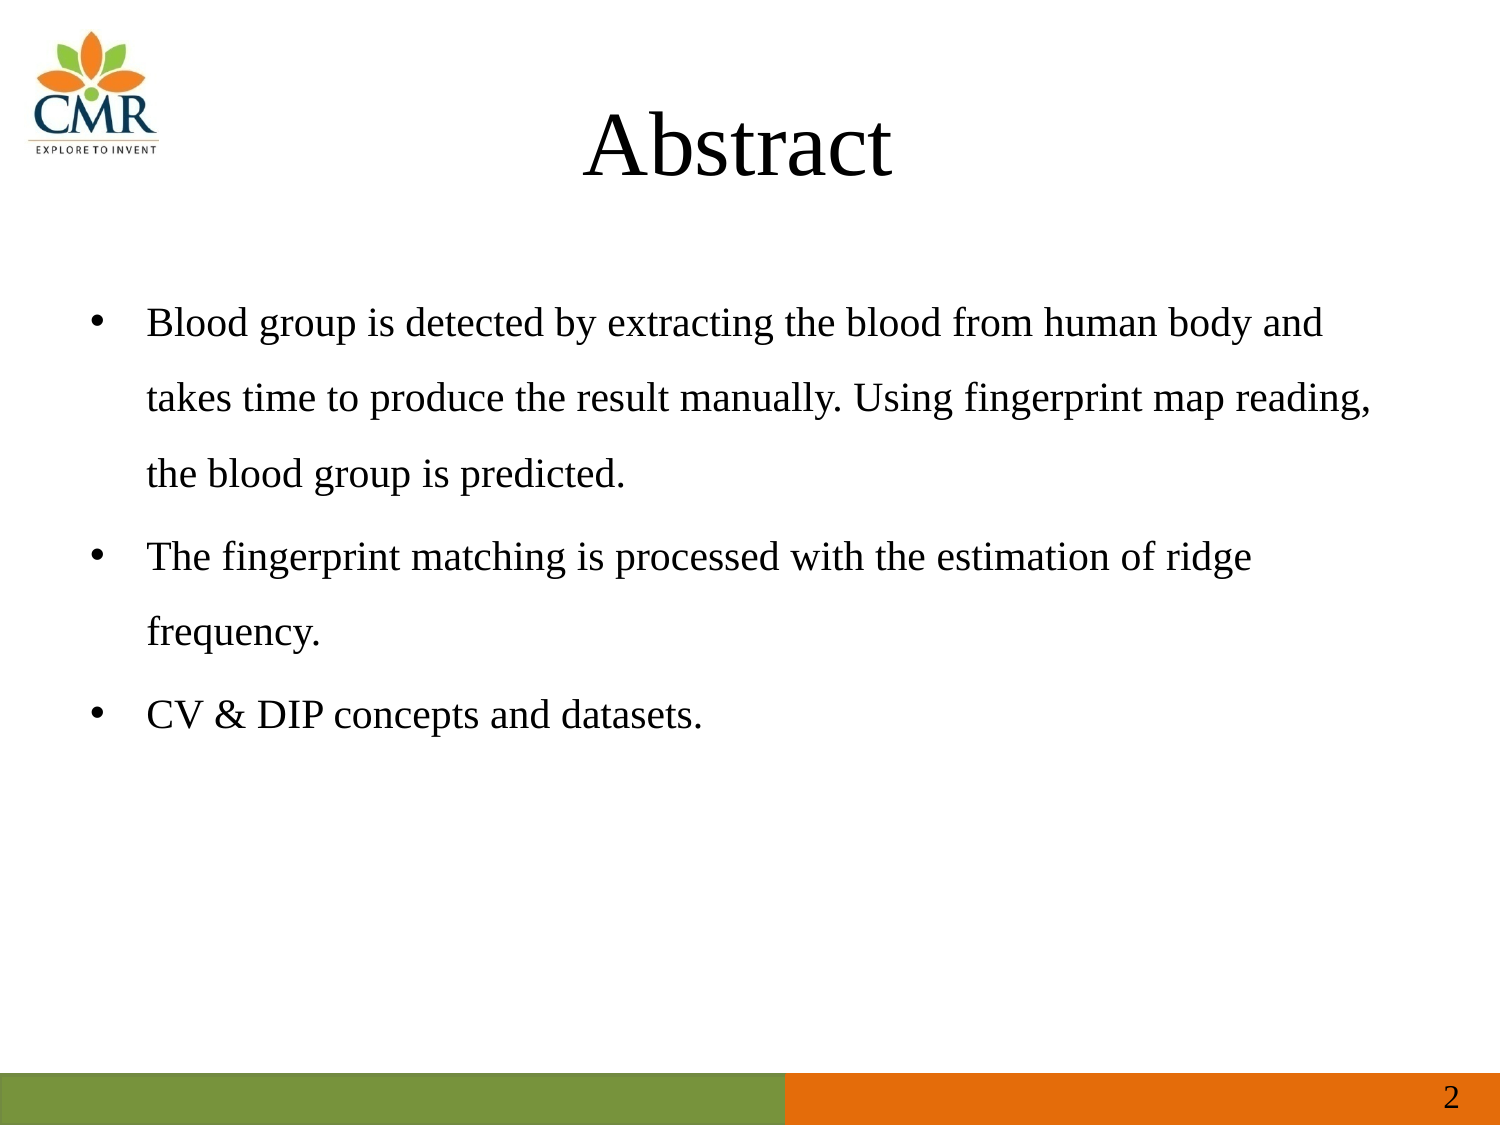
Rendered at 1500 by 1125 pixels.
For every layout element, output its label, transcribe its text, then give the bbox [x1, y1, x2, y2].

picture [24, 29, 159, 163]
list Blood group is detected by extracting the blood from human body and takes time to produce the result manually. Using fingerprint map reading, the blood group is predicted. The fingerprint matching is processed with the estimation of ridge frequency. CV & DIP concepts and datasets. [75, 262, 1425, 1005]
title Abstract [75, 45, 1425, 233]
slide_number 2 [1125, 1065, 1475, 1125]
